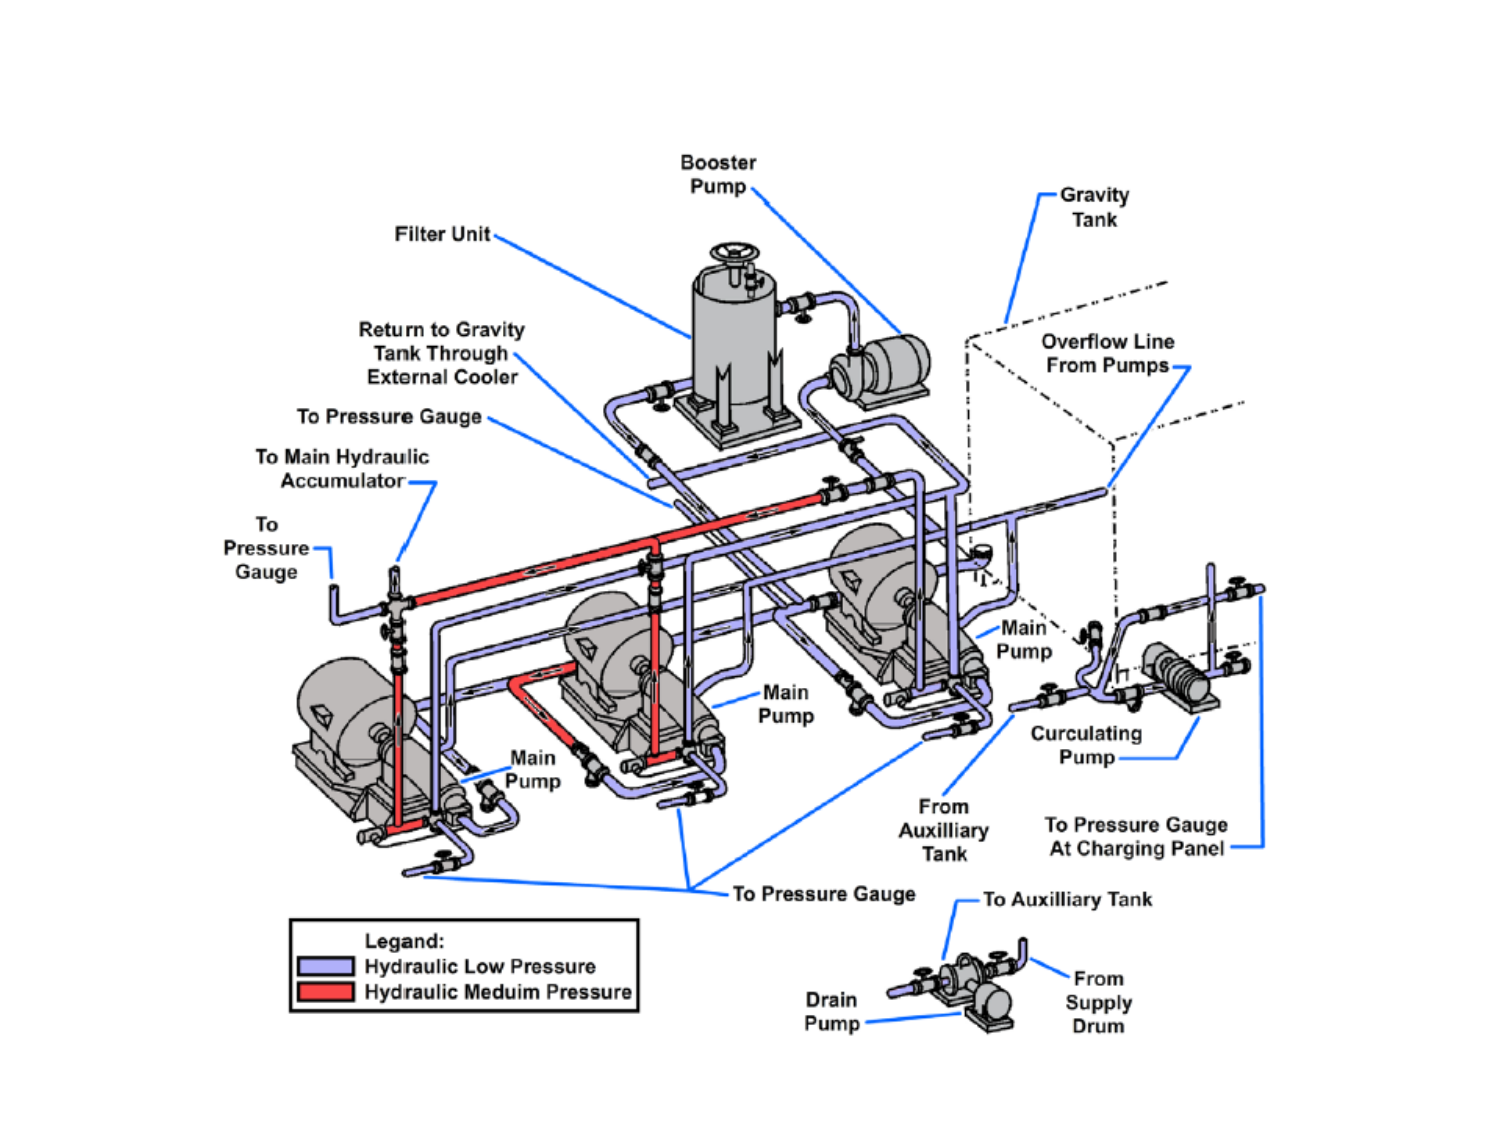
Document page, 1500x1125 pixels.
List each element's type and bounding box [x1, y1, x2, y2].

picture [222, 152, 1270, 1039]
